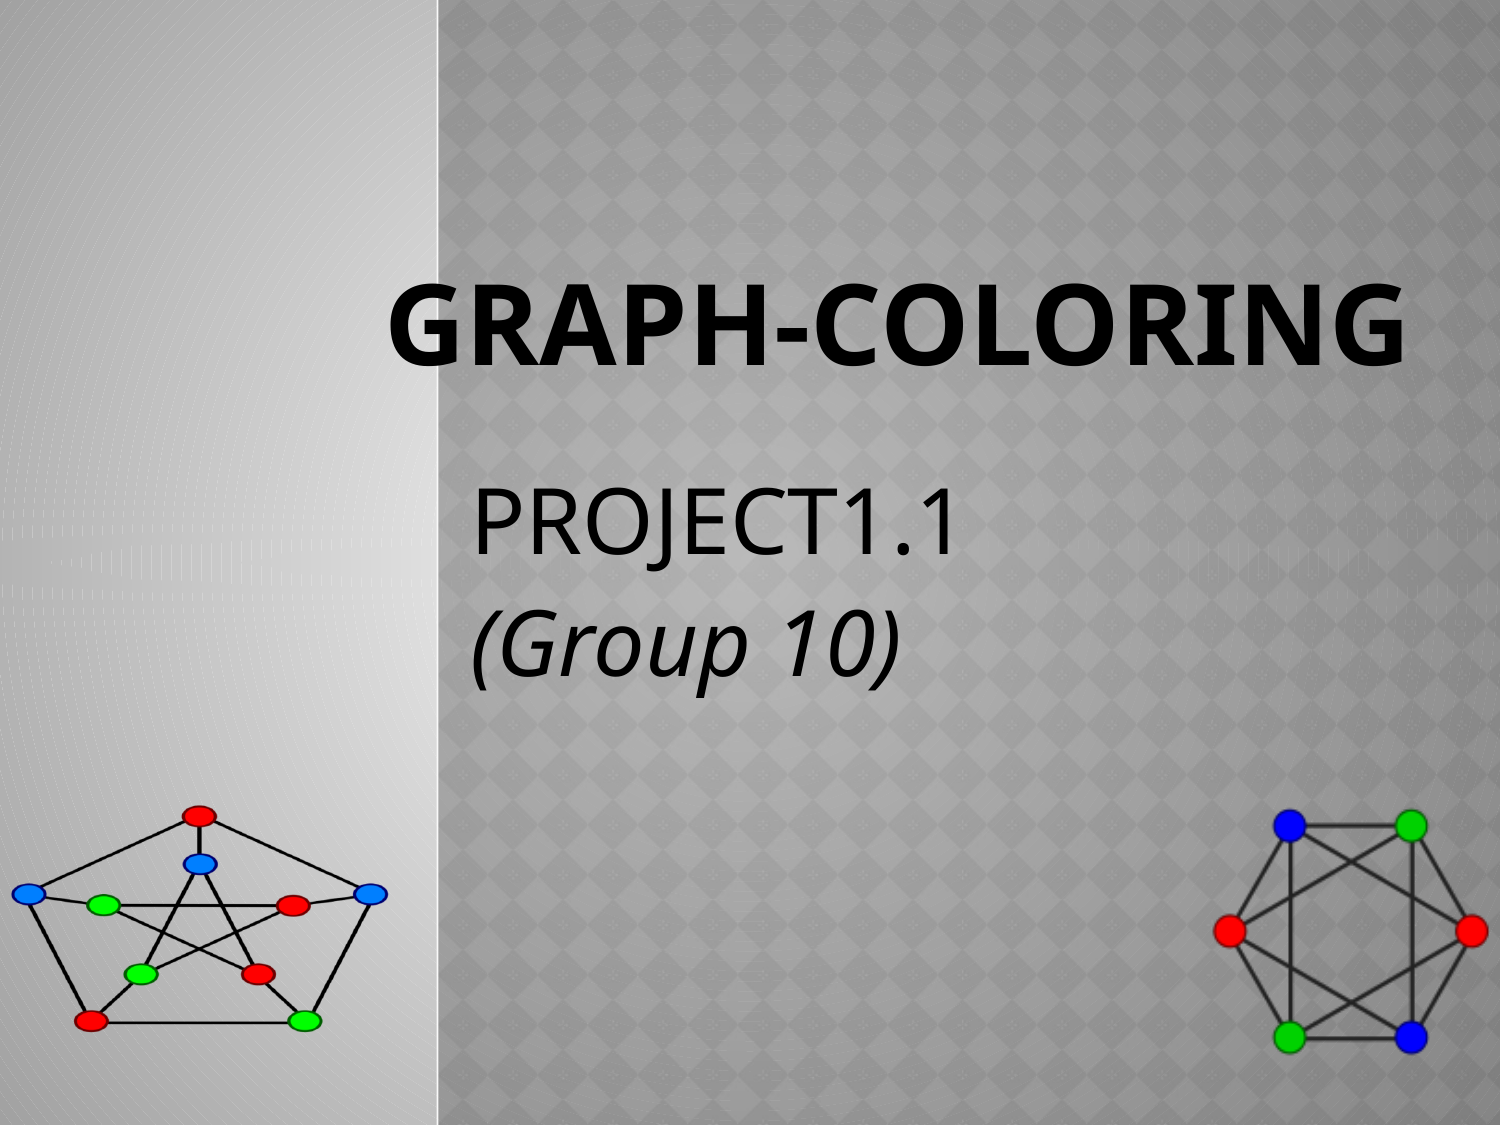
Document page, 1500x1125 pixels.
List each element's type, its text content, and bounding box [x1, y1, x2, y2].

subtitle PROJECT1.1 (Group 10) [225, 462, 1238, 713]
picture [1203, 799, 1500, 1063]
title GRAPH-COLORING [69, 0, 1420, 388]
text_box [99, 699, 725, 1005]
picture [0, 799, 400, 1038]
